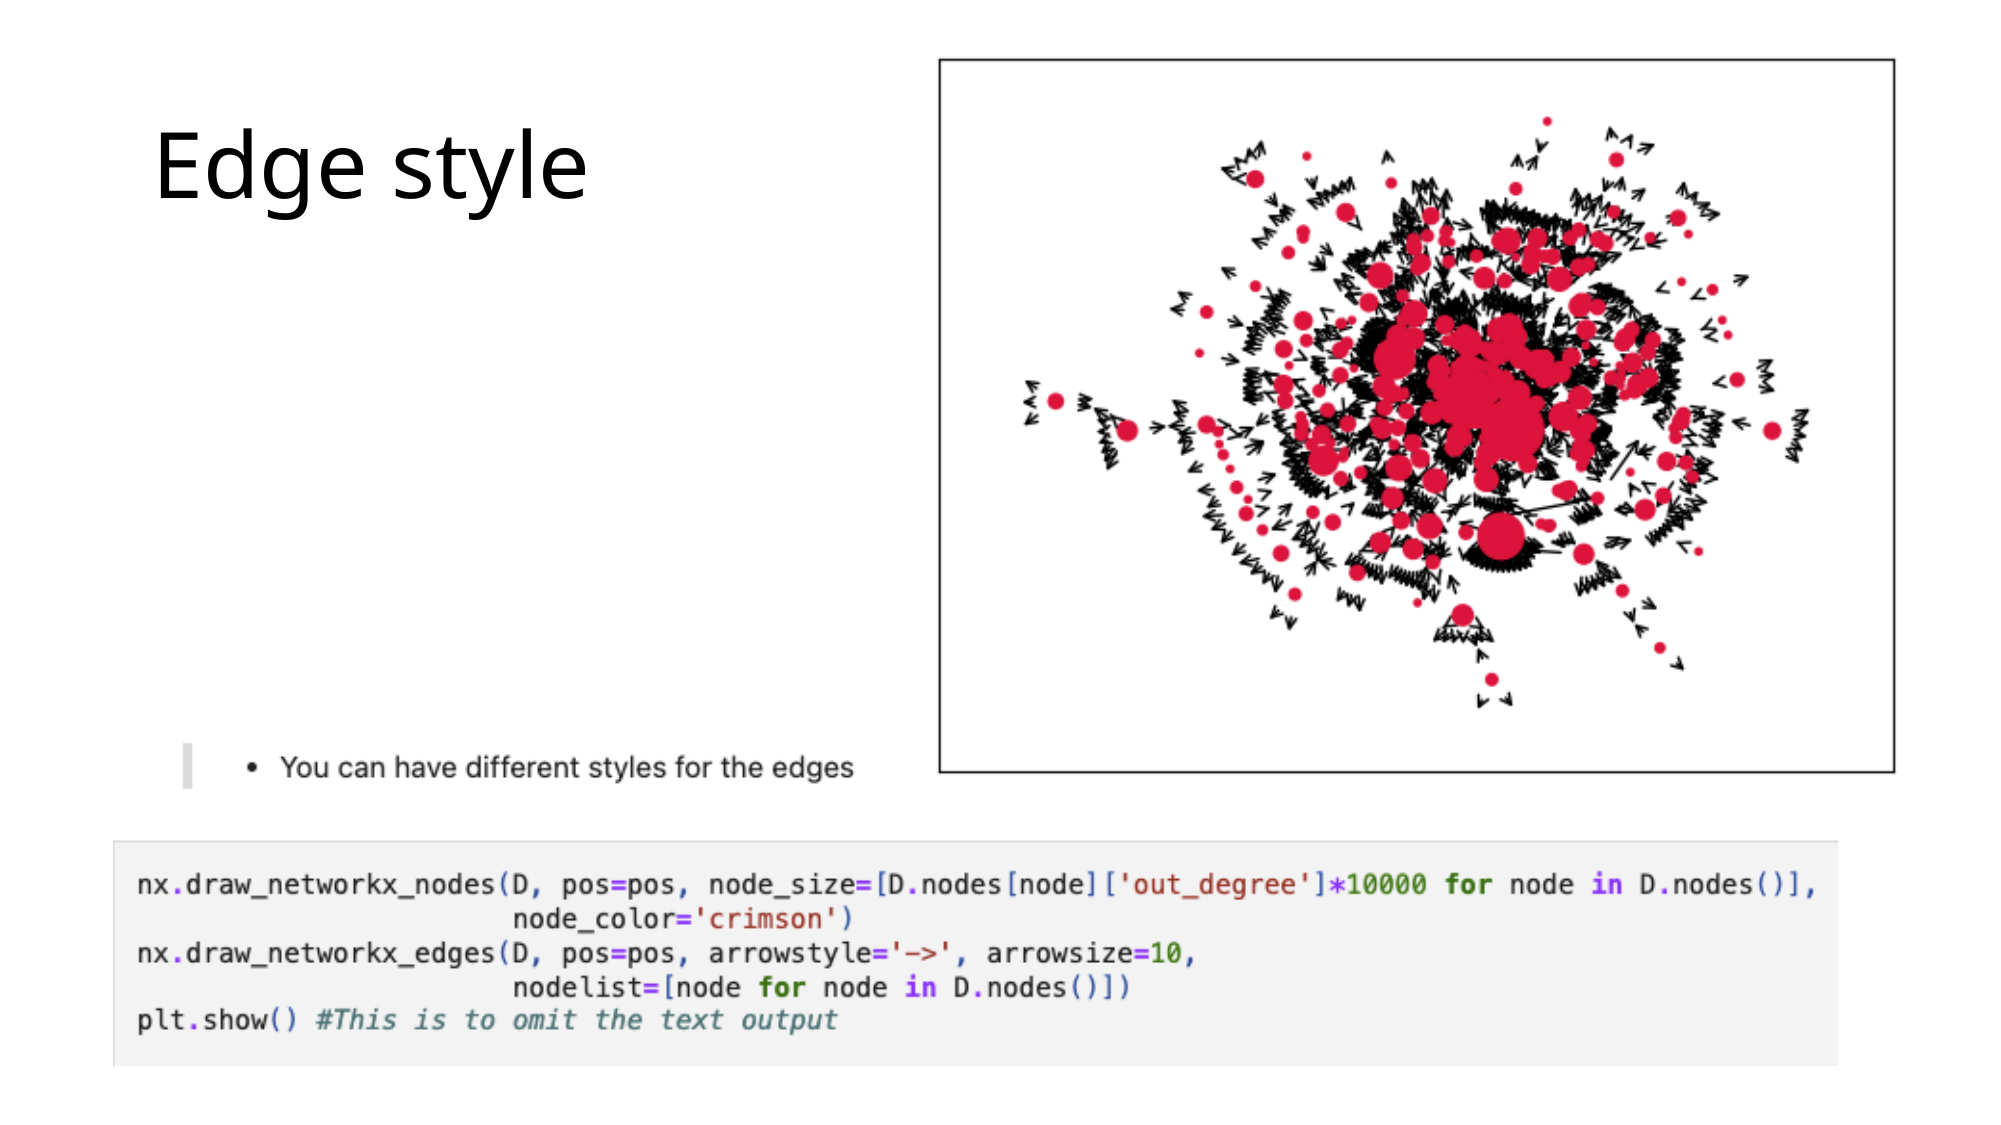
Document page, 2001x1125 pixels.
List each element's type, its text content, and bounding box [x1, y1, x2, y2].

picture [920, 42, 1911, 792]
title Edge style [137, 59, 920, 278]
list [112, 736, 1838, 1066]
